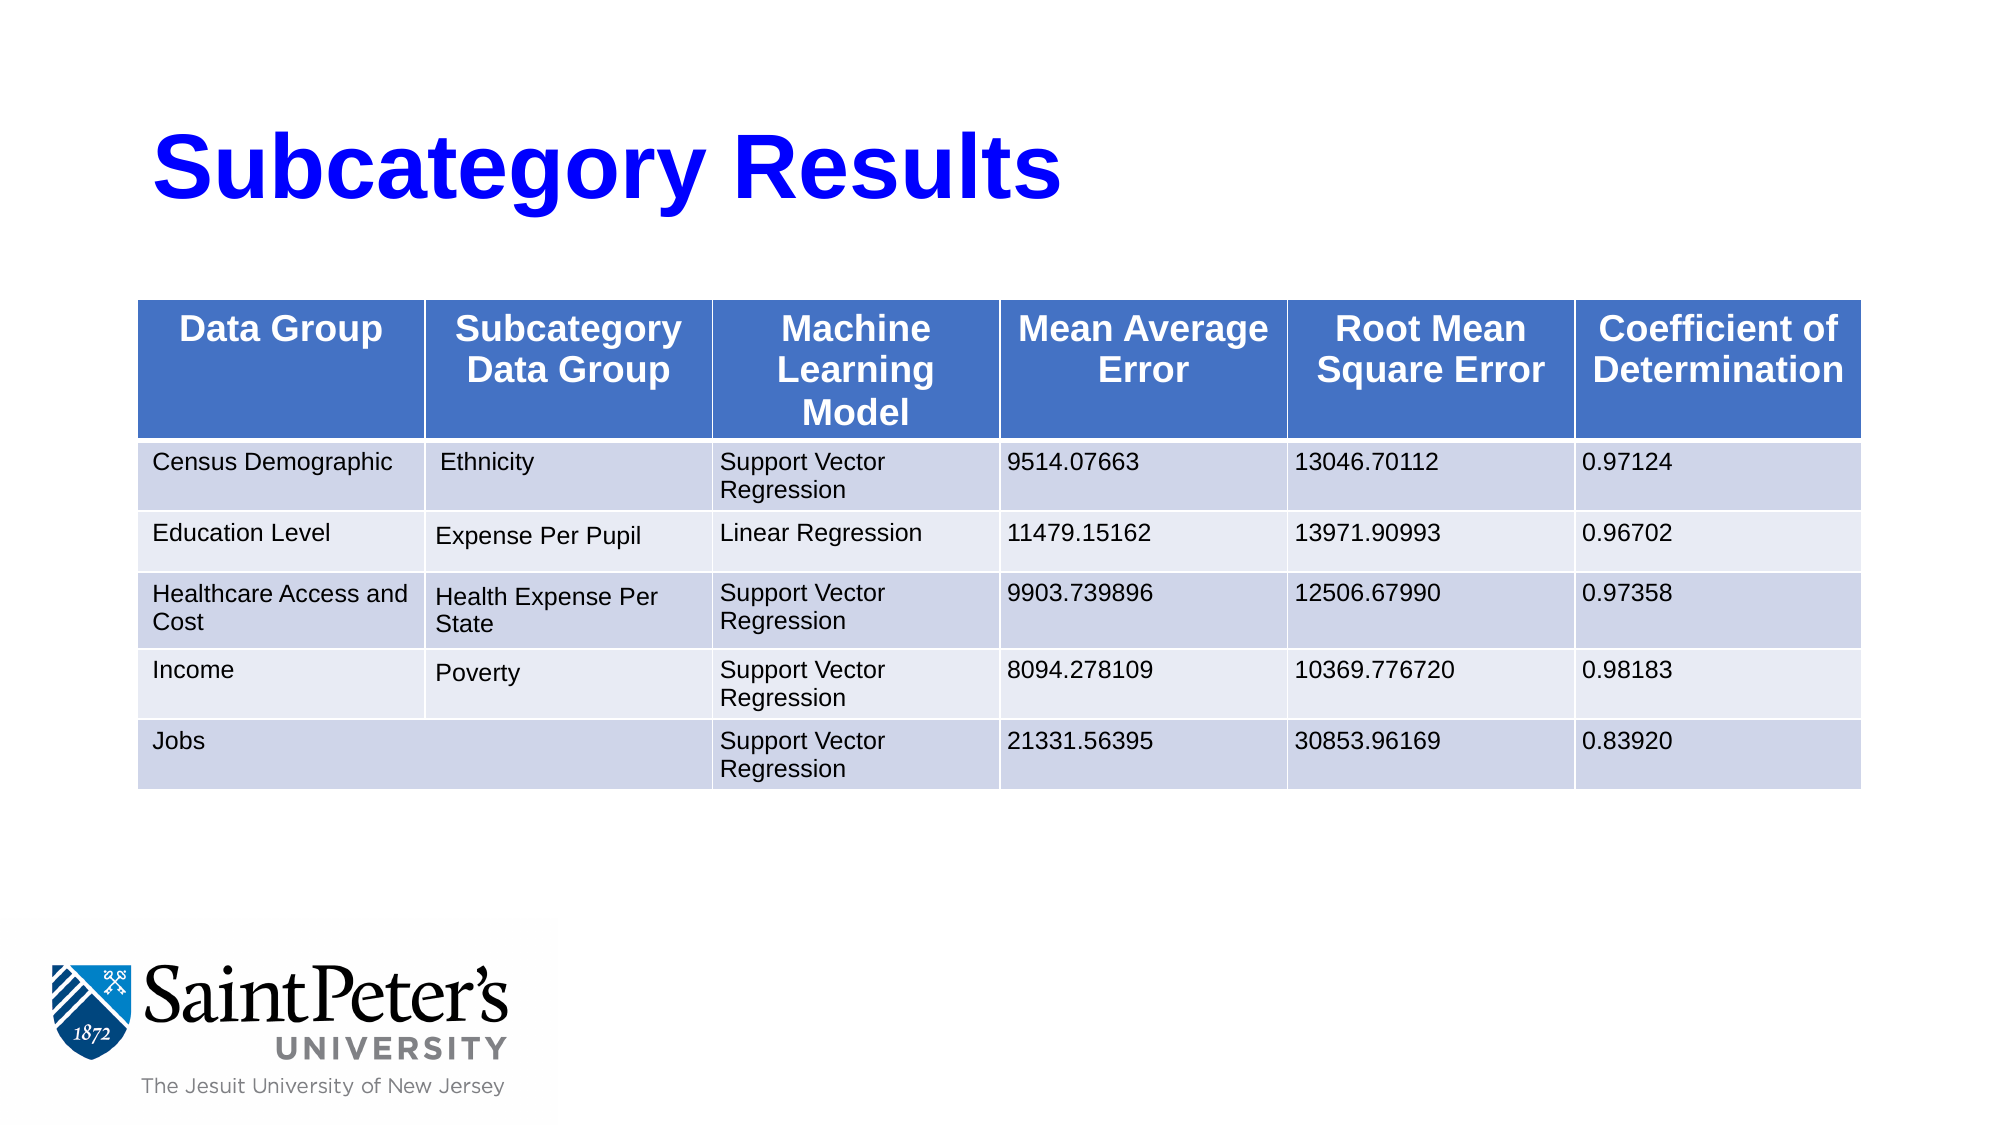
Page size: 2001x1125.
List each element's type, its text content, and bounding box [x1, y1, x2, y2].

title Subcategory Results [137, 59, 1863, 278]
table_cell 13971.90993 [1288, 512, 1574, 571]
table_cell 0.97124 [1576, 443, 1861, 510]
table_cell Support Vector Regression [713, 650, 999, 718]
table_cell Support Vector Regression [713, 443, 999, 510]
table_cell 10369.776720 [1288, 650, 1574, 718]
table_cell Support Vector Regression [713, 720, 999, 789]
table_cell 30853.96169 [1288, 720, 1574, 789]
table_header Subcategory Data Group [426, 300, 712, 438]
table_cell Linear Regression [713, 512, 999, 571]
table_cell Support Vector Regression [713, 573, 999, 648]
table_cell Ethnicity [426, 443, 712, 510]
table_cell Poverty [426, 650, 712, 718]
table_cell Health Expense Per State [426, 573, 712, 648]
table_cell 0.96702 [1576, 512, 1861, 571]
table_header Mean Average Error [1001, 300, 1287, 438]
table_cell 8094.278109 [1001, 650, 1287, 718]
table_cell Census Demographic [138, 443, 424, 510]
table_cell 12506.67990 [1288, 573, 1574, 648]
table_cell Income [138, 650, 424, 718]
table_cell 11479.15162 [1001, 512, 1287, 571]
table_header Machine Learning Model [713, 300, 999, 438]
table_cell 9514.07663 [1001, 443, 1287, 510]
table_header Root Mean Square Error [1288, 300, 1574, 438]
table_cell Expense Per Pupil [426, 512, 712, 571]
table_cell Healthcare Access and Cost [138, 573, 424, 648]
table_cell 0.83920 [1576, 720, 1861, 789]
table_cell Education Level [138, 512, 424, 571]
table_cell 21331.56395 [1001, 720, 1287, 789]
table_cell 13046.70112 [1288, 443, 1574, 510]
table_cell 9903.739896 [1001, 573, 1287, 648]
table_header Data Group [138, 300, 424, 438]
picture [0, 918, 558, 1125]
table_header Coefficient of Determination [1576, 300, 1861, 438]
table_cell Jobs [138, 720, 712, 789]
table_cell 0.98183 [1576, 650, 1861, 718]
table_cell 0.97358 [1576, 573, 1861, 648]
